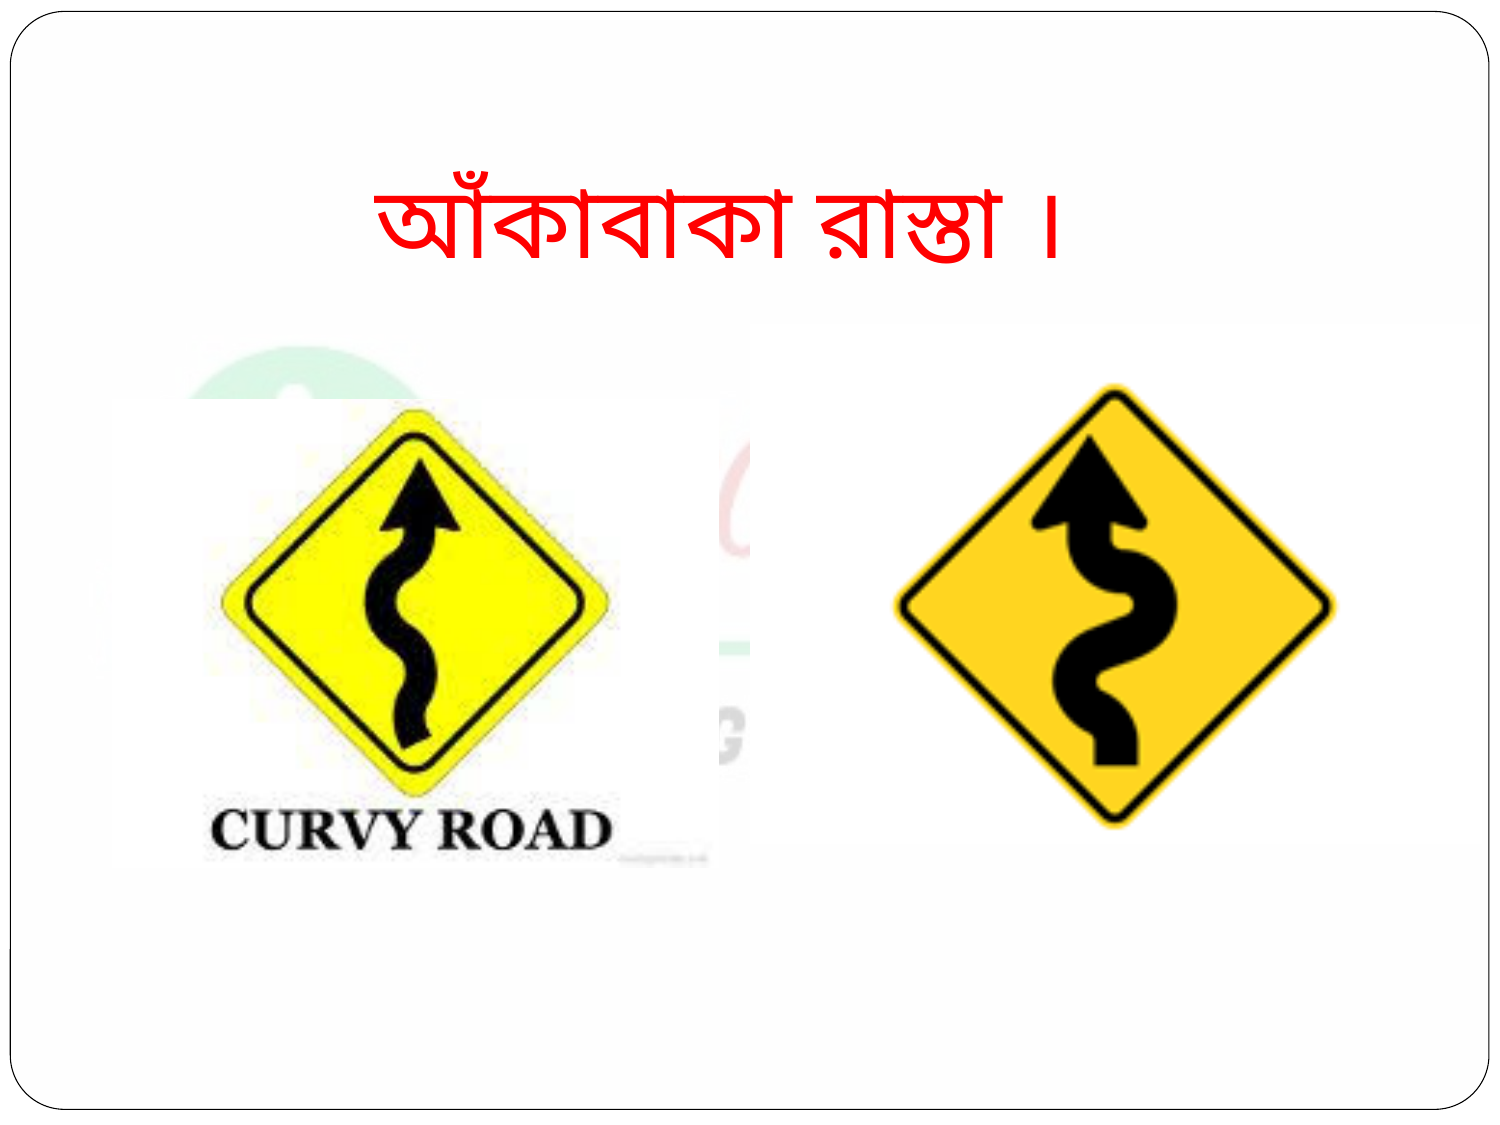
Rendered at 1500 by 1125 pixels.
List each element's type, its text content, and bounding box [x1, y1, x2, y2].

picture [749, 324, 1482, 844]
picture [112, 399, 719, 868]
text_box আঁকাবাকা রাস্তা । [360, 151, 1108, 331]
